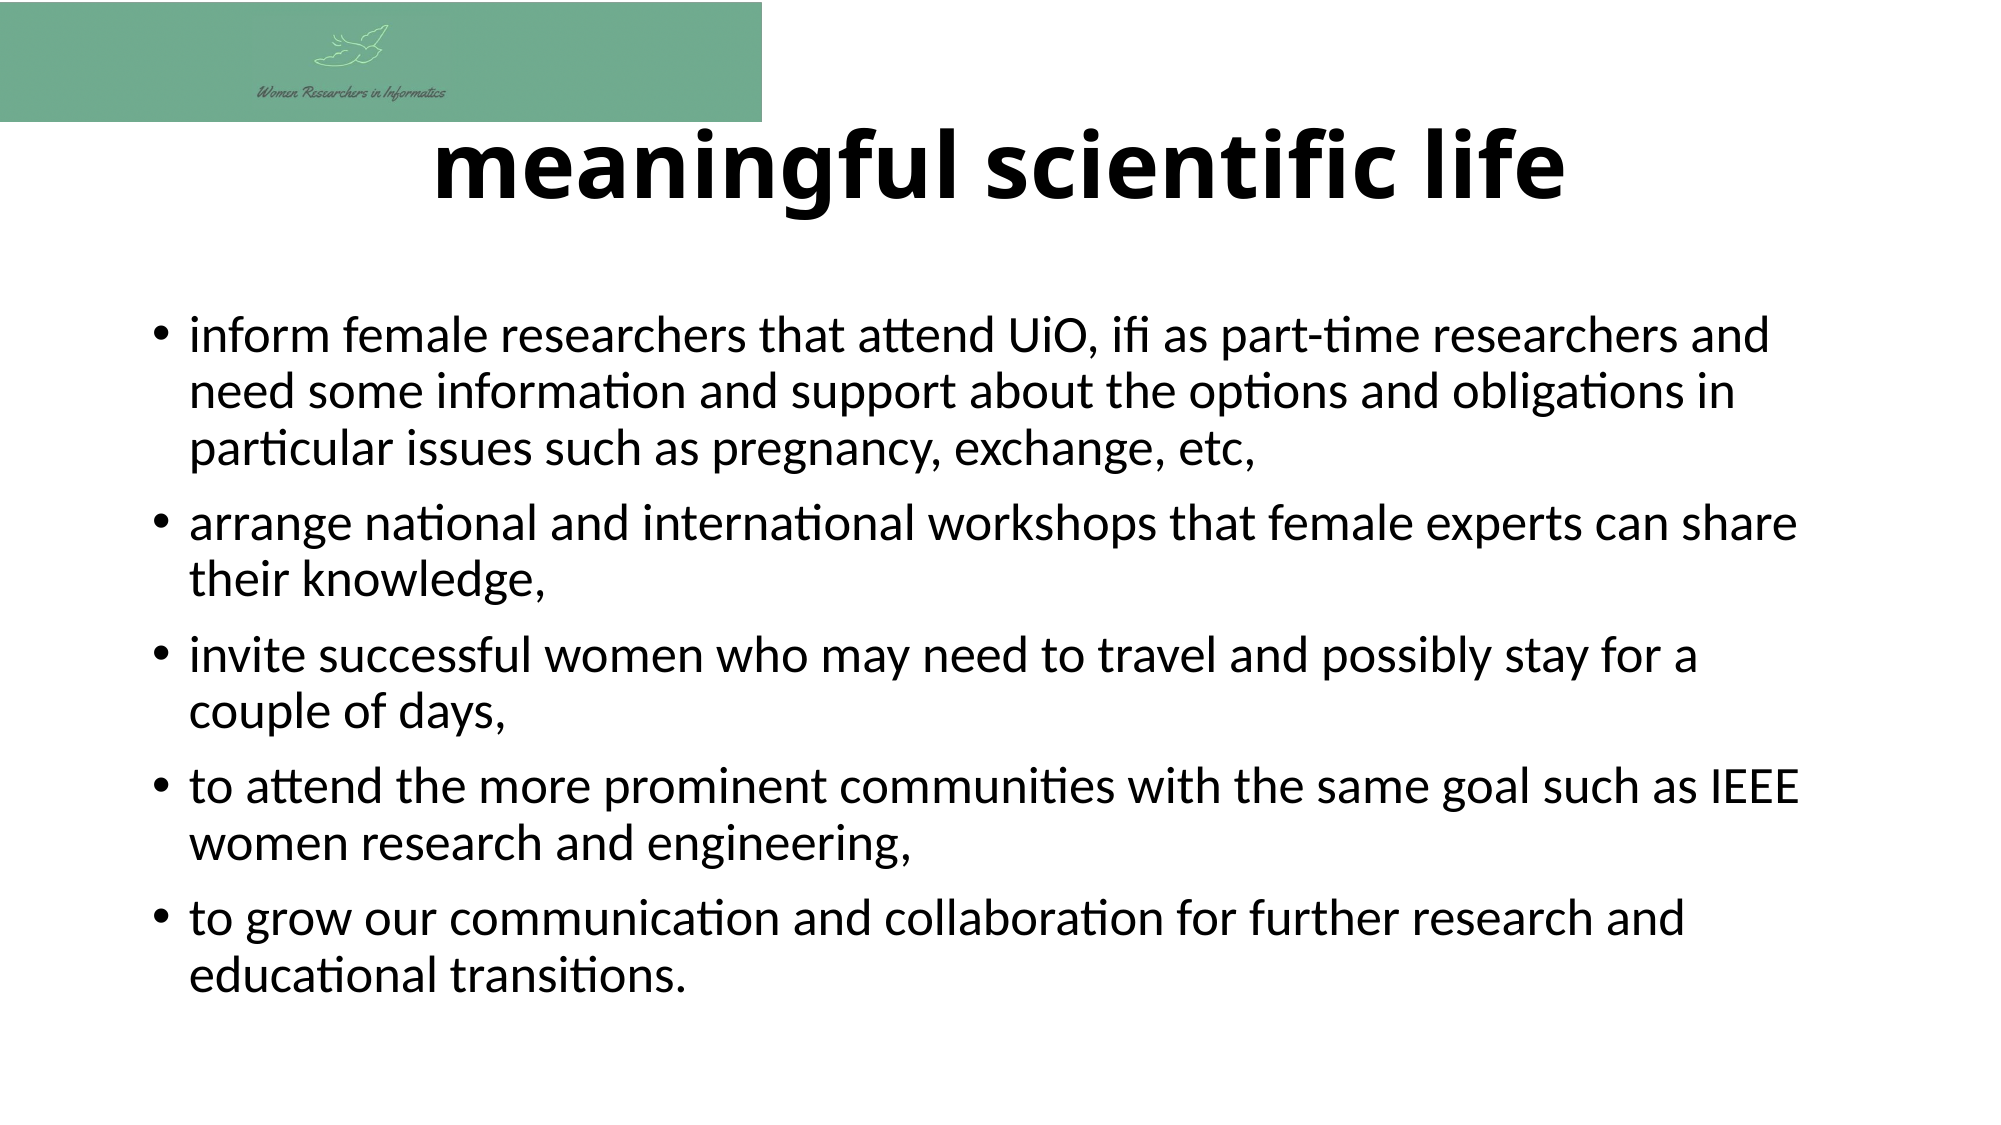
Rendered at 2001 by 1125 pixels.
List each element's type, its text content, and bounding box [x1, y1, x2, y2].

list inform female researchers that attend UiO, ifi as part-time researchers and need some information and support about the options and obligations in particular issues such as pregnancy, exchange, etc, arrange national and international workshops that female experts can share their knowledge, invite successful women who may need to travel and possibly stay for a couple of days, to attend the more prominent communities with the same goal such as IEEE women research and engineering, to grow our communication and collaboration for further research and educational transitions. [137, 299, 1863, 1014]
title meaningful scientific life [137, 59, 1863, 278]
picture [0, 2, 762, 122]
